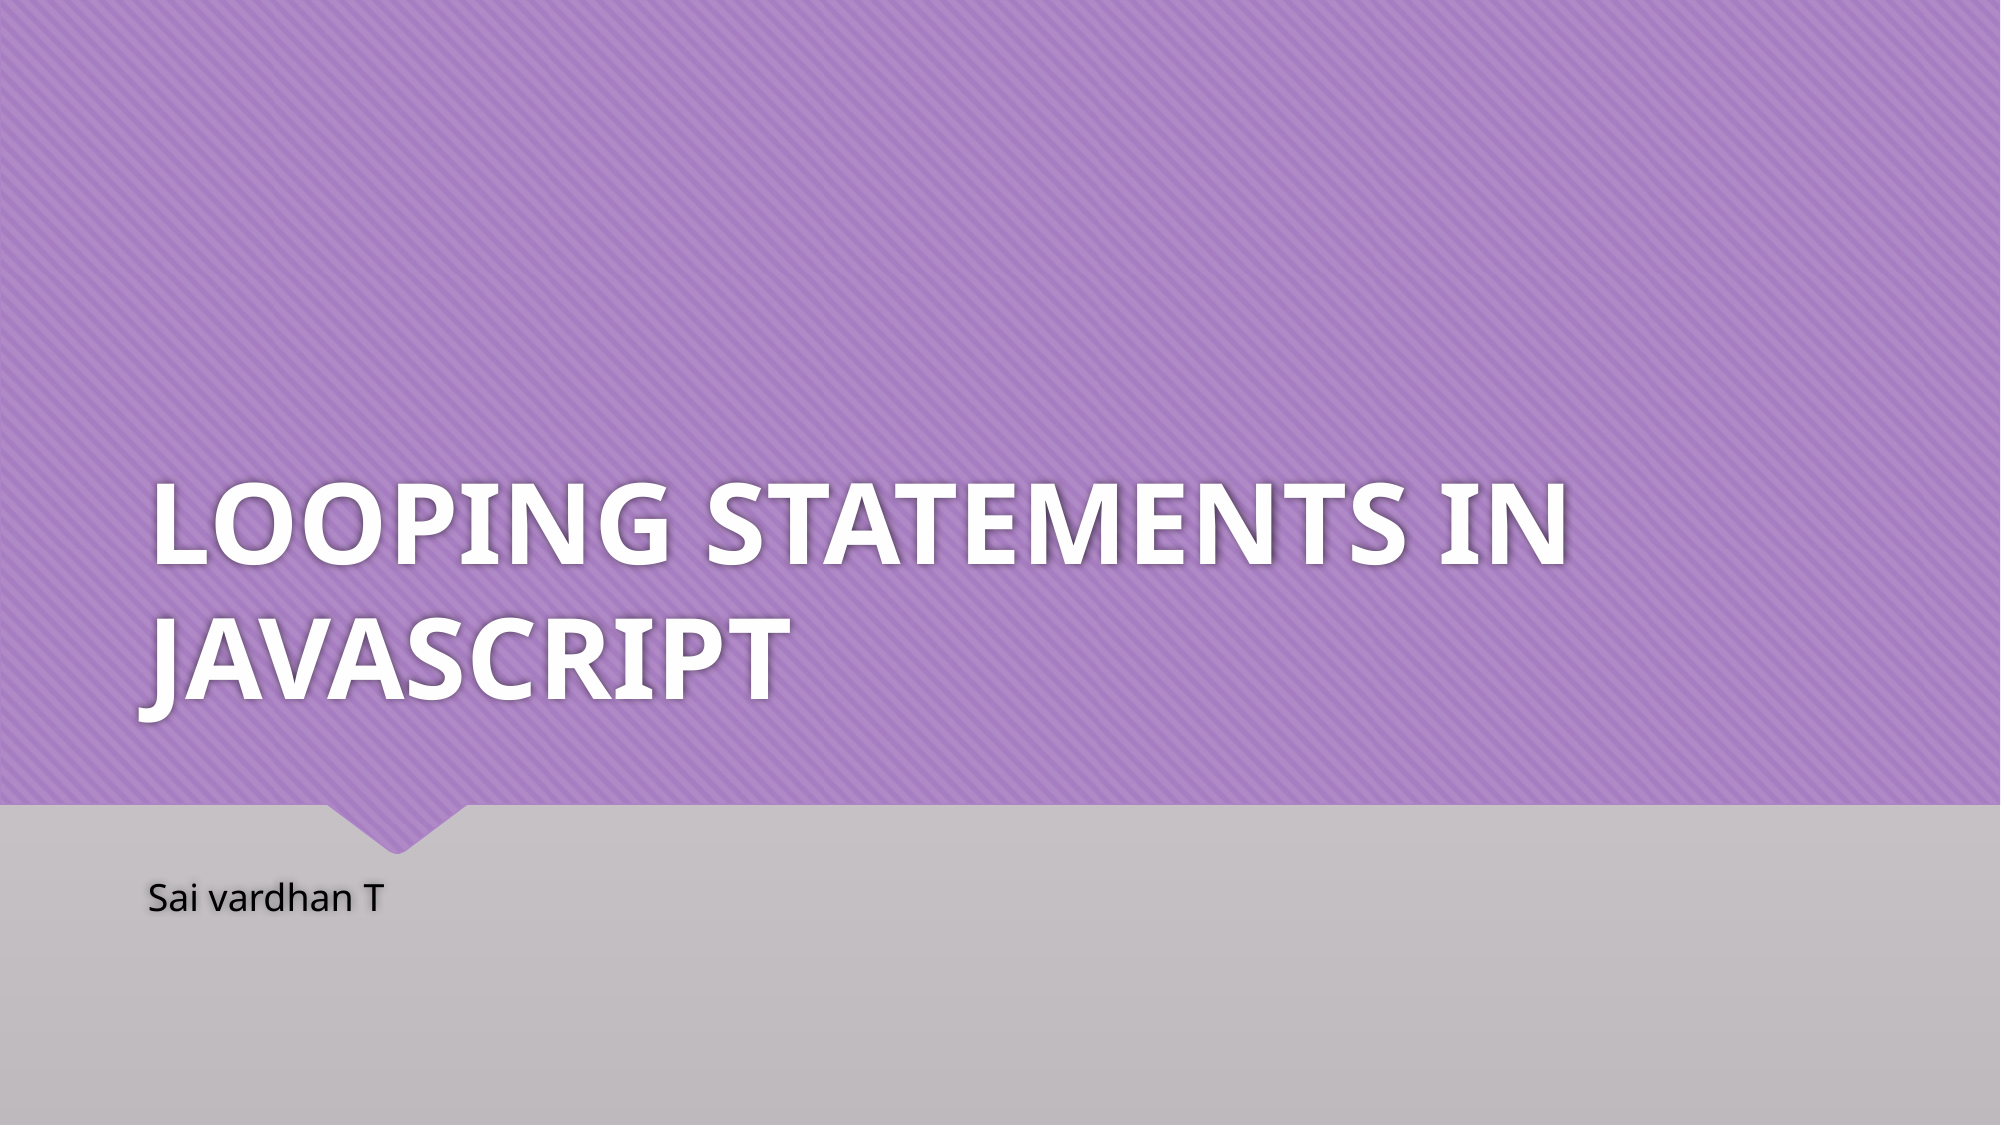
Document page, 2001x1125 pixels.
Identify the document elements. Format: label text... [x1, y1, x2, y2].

subtitle Sai vardhan T [132, 866, 1868, 938]
title LOOPING STATEMENTS IN JAVASCRIPT [132, 241, 1868, 730]
